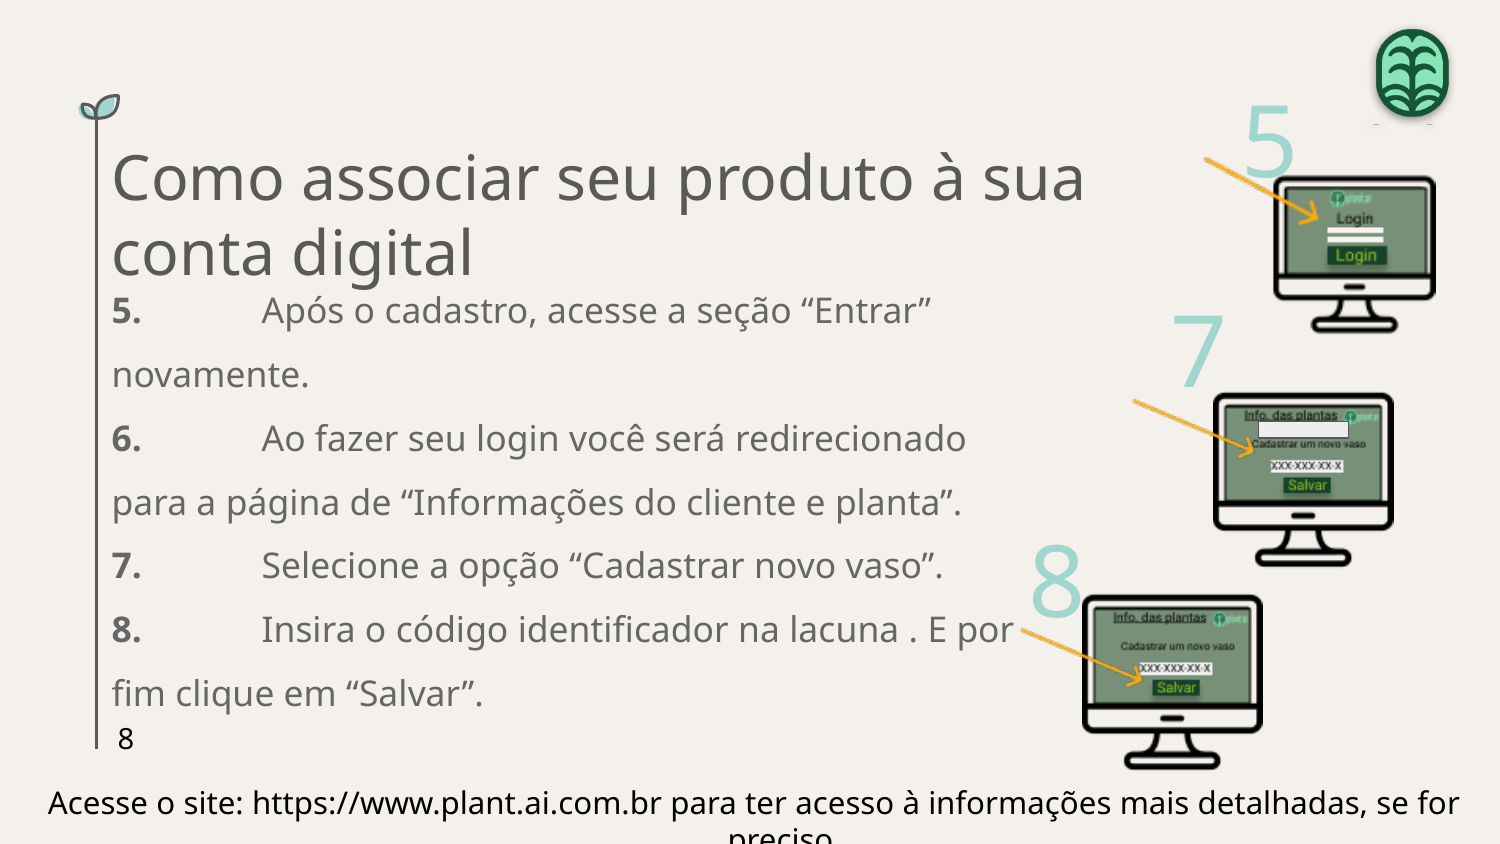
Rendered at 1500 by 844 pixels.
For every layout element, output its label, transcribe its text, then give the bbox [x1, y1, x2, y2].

title 5 [1199, 62, 1341, 158]
title Como associar seu produto à sua conta digital [96, 122, 1145, 235]
title 8 [985, 502, 1128, 632]
picture [1128, 389, 1394, 571]
slide_number ‹#› [102, 704, 193, 767]
picture [1203, 157, 1436, 337]
picture [1336, 12, 1488, 125]
picture [1016, 592, 1263, 773]
title 5. Após o cadastro, acesse a seção “Entrar” novamente. 6. Ao fazer seu login você será redirecionado para a página de “Informações do cliente e planta”. 7. Selecione a opção “Cadastrar novo vaso”. 8. Insira o código identificador na lacuna . E por fim clique em “Salvar”. [96, 300, 1055, 729]
text_box Acesse o site: https://www.plant.ai.com.br para ter acesso à informações mais detalhadas, se for preciso. [0, 767, 1500, 819]
title 7 [1128, 272, 1270, 389]
